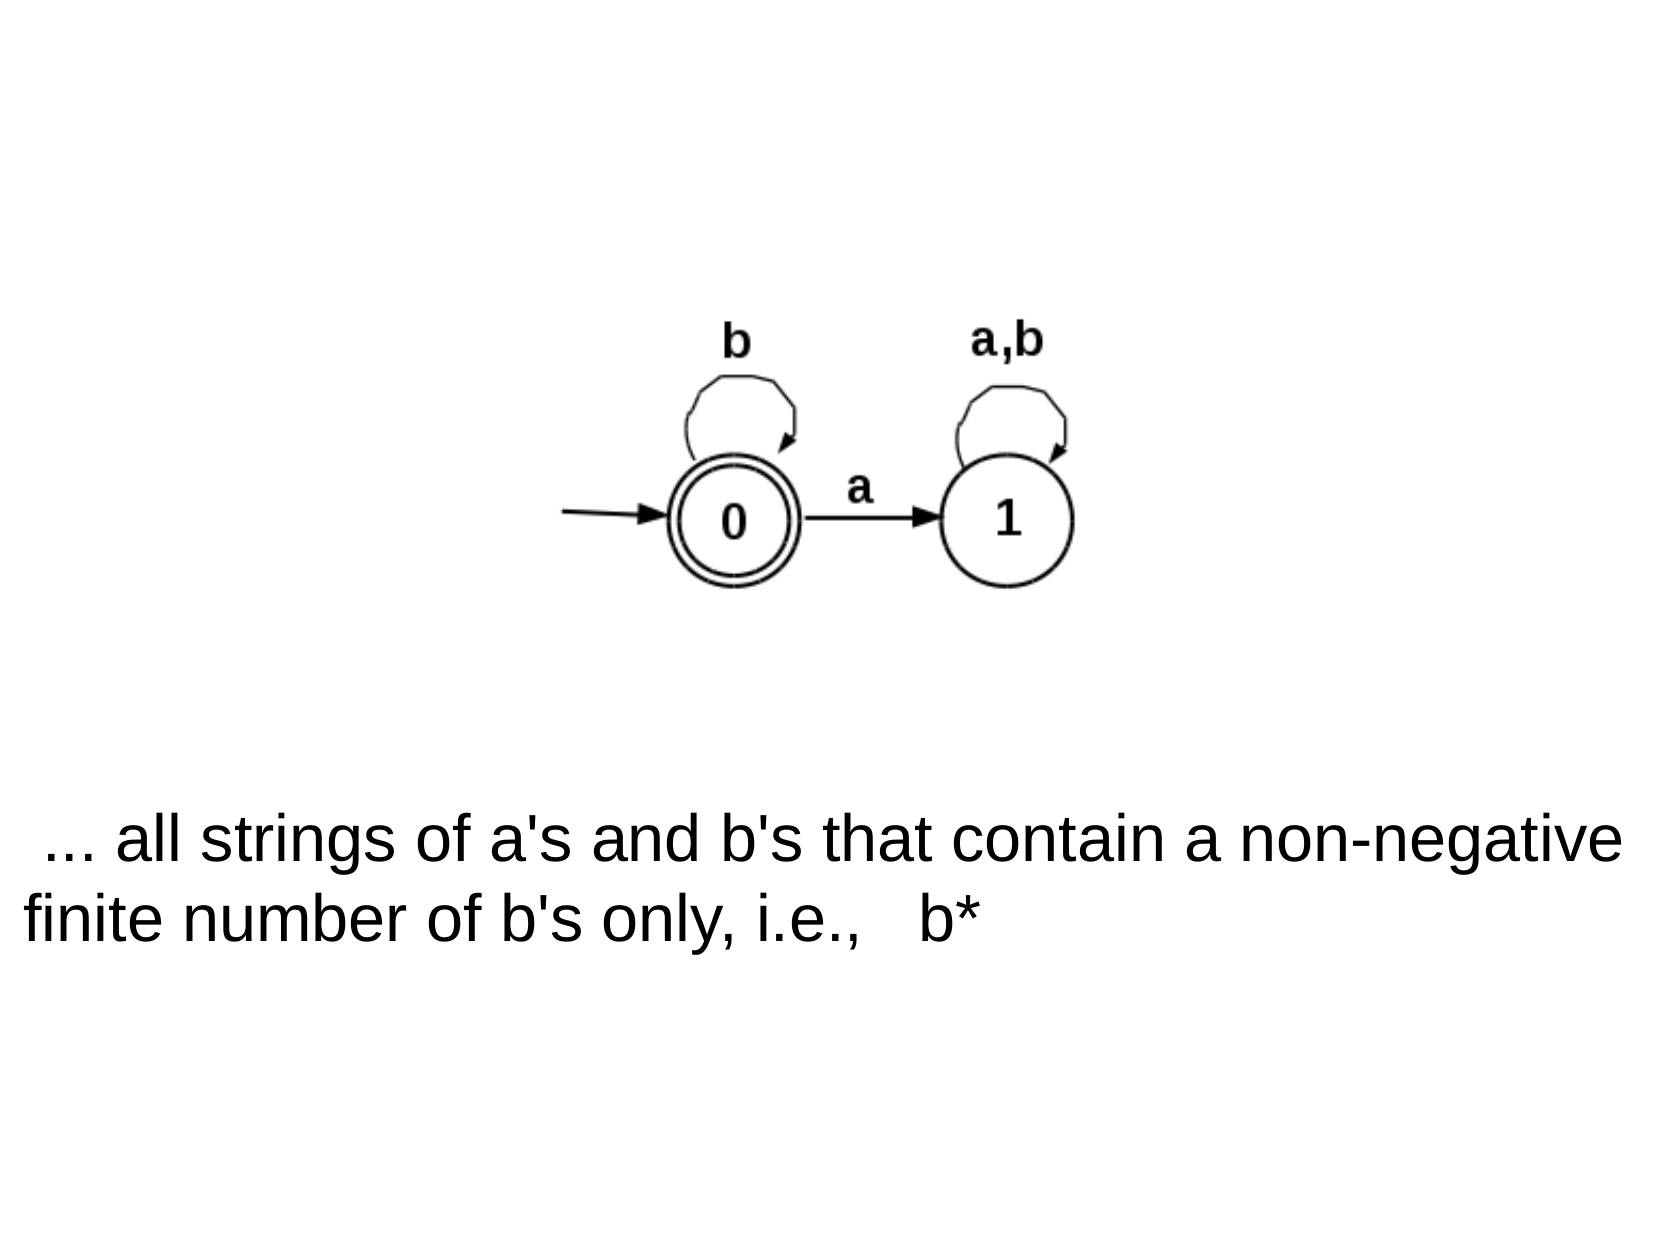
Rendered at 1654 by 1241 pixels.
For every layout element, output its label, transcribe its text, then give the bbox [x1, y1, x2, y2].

picture [516, 290, 1137, 634]
list ... all strings of a's and b's that contain a non-negative finite number of b's only, i.e., b* [23, 685, 1642, 1182]
